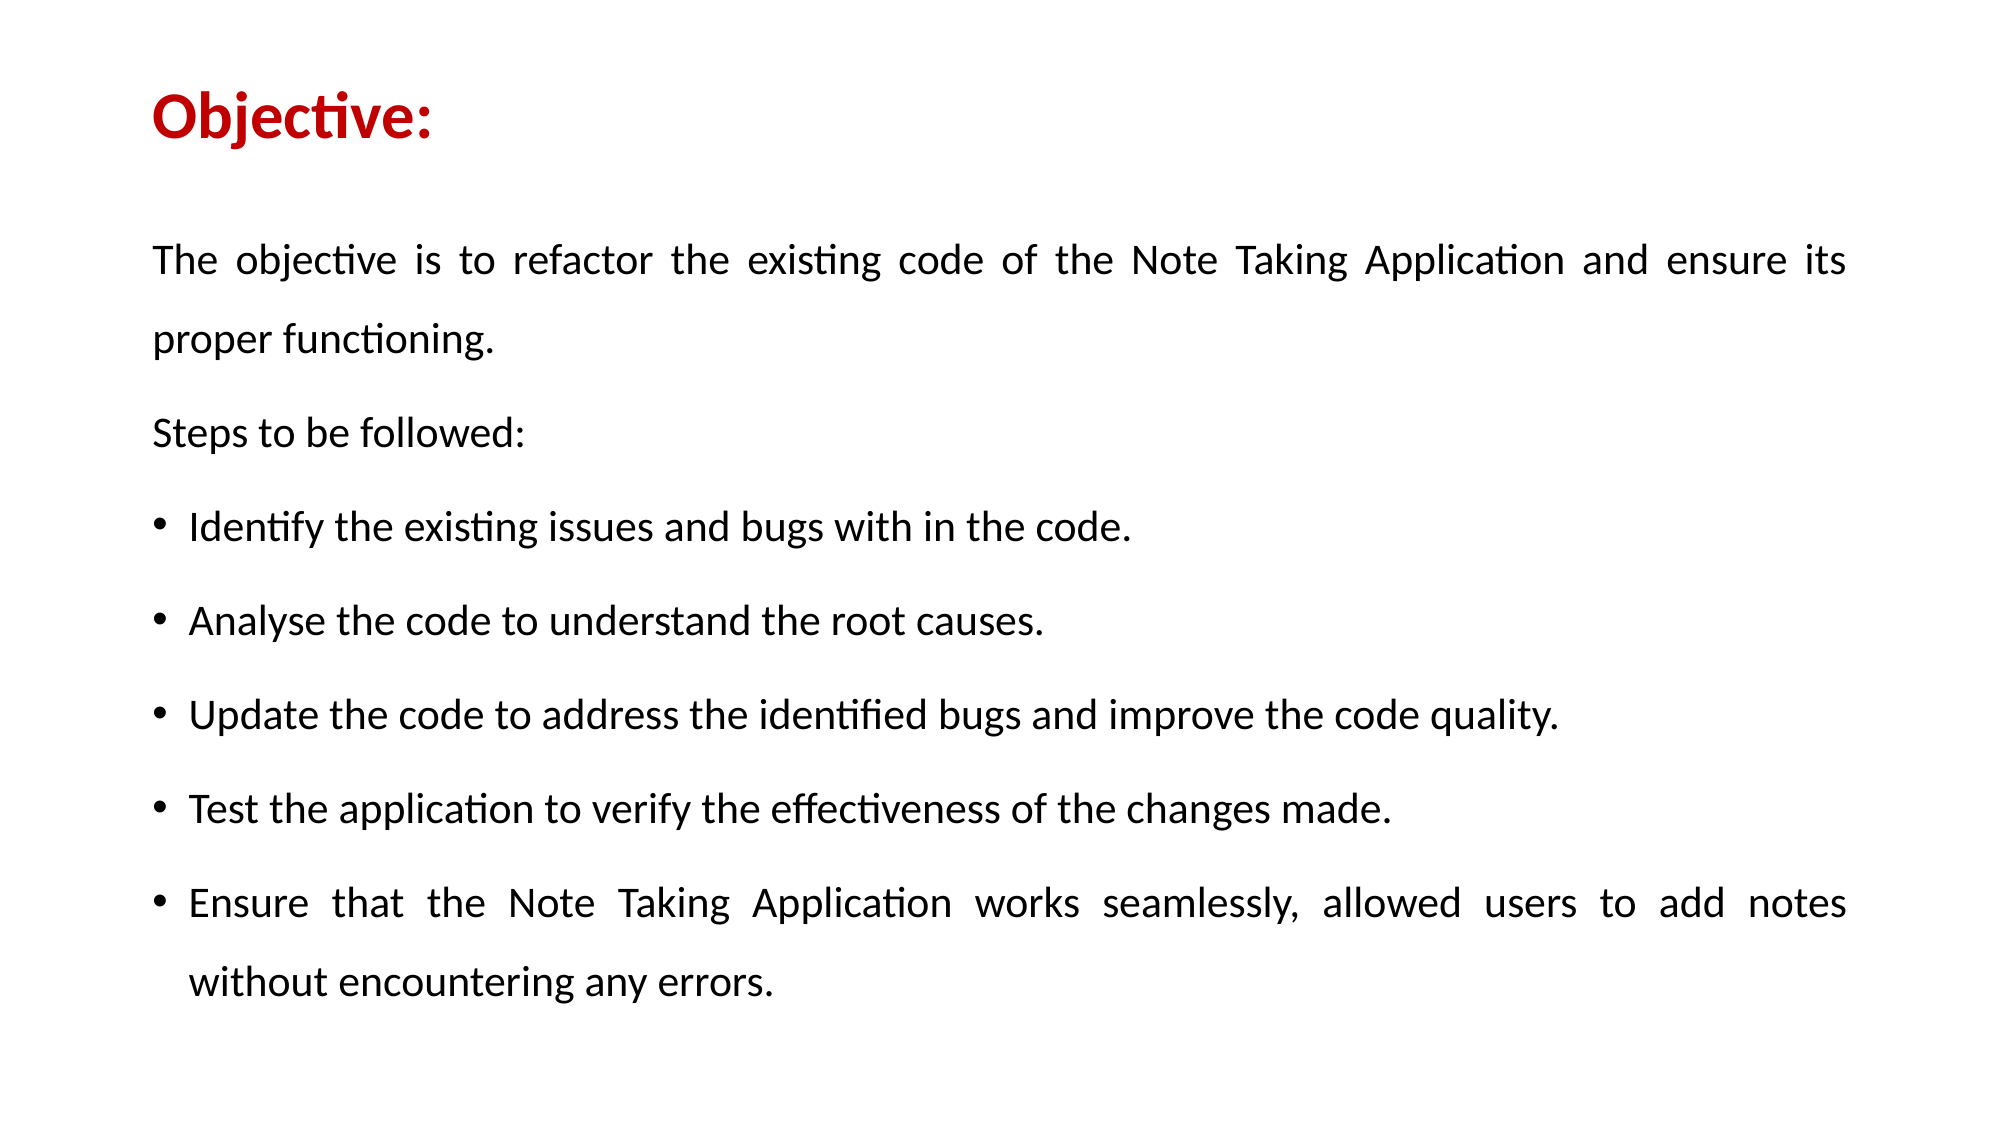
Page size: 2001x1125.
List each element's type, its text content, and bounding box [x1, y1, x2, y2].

title Objective: [137, 59, 1863, 174]
list The objective is to refactor the existing code of the Note Taking Application and ensure its proper functioning. Steps to be followed: Identify the existing issues and bugs with in the code. Analyse the code to understand the root causes. Update the code to address the identified bugs and improve the code quality. Test the application to verify the effectiveness of the changes made. Ensure that the Note Taking Application works seamlessly, allowed users to add notes without encountering any errors. [137, 197, 1863, 1014]
